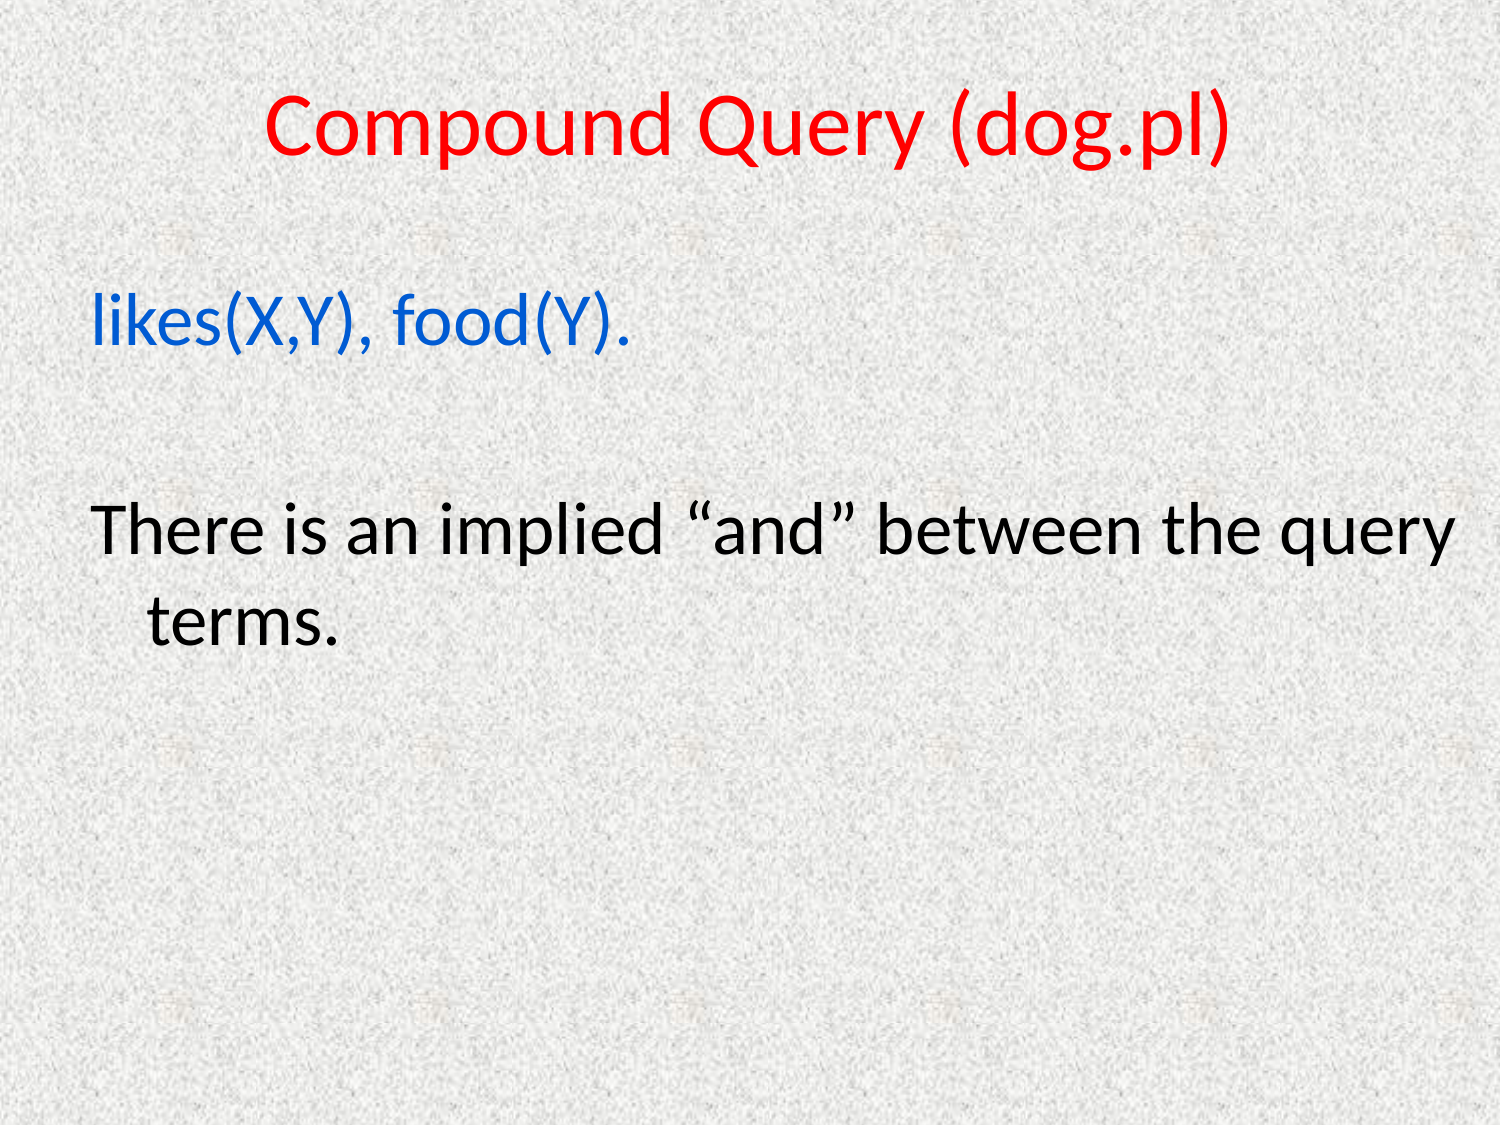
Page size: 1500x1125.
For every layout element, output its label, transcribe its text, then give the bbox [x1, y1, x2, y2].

list likes(X,Y), food(Y). There is an implied “and” between the query terms. [75, 262, 1500, 1005]
title Compound Query (dog.pl) [75, 24, 1425, 213]
picture [0, 0, 1500, 1125]
